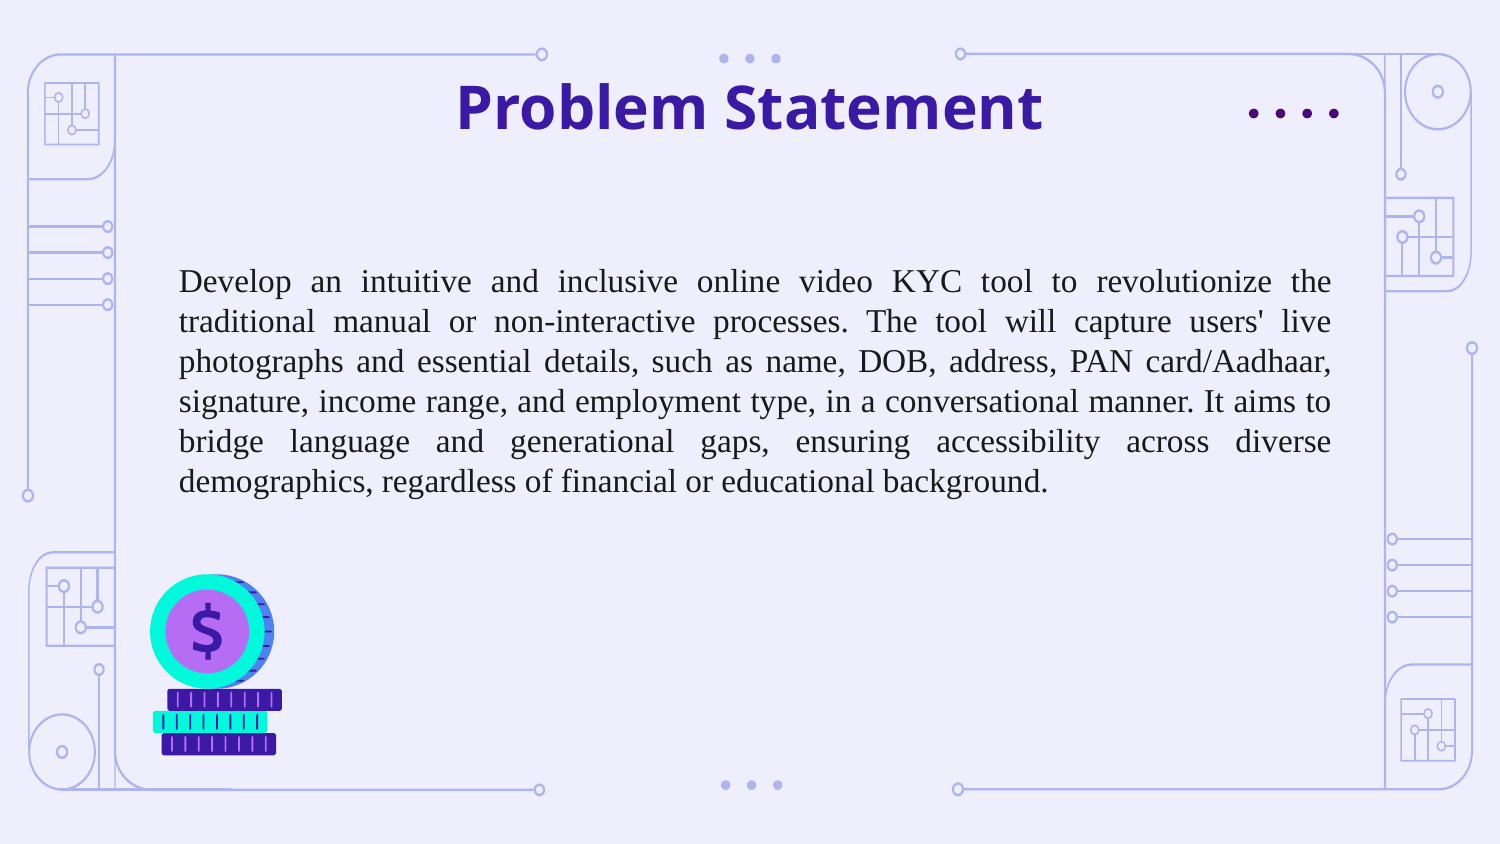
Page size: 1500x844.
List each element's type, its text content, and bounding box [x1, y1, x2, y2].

text_box Problem Statement [428, 63, 1072, 148]
text_box Develop an intuitive and inclusive online video KYC tool to revolutionize the traditional manual or non-interactive processes. The tool will capture users' live photographs and essential details, such as name, DOB, address, PAN card/Aadhaar, signature, income range, and employment type, in a conversational manner. It aims to bridge language and generational gaps, ensuring accessibility across diverse demographics, regardless of financial or educational background. [163, 214, 1349, 559]
